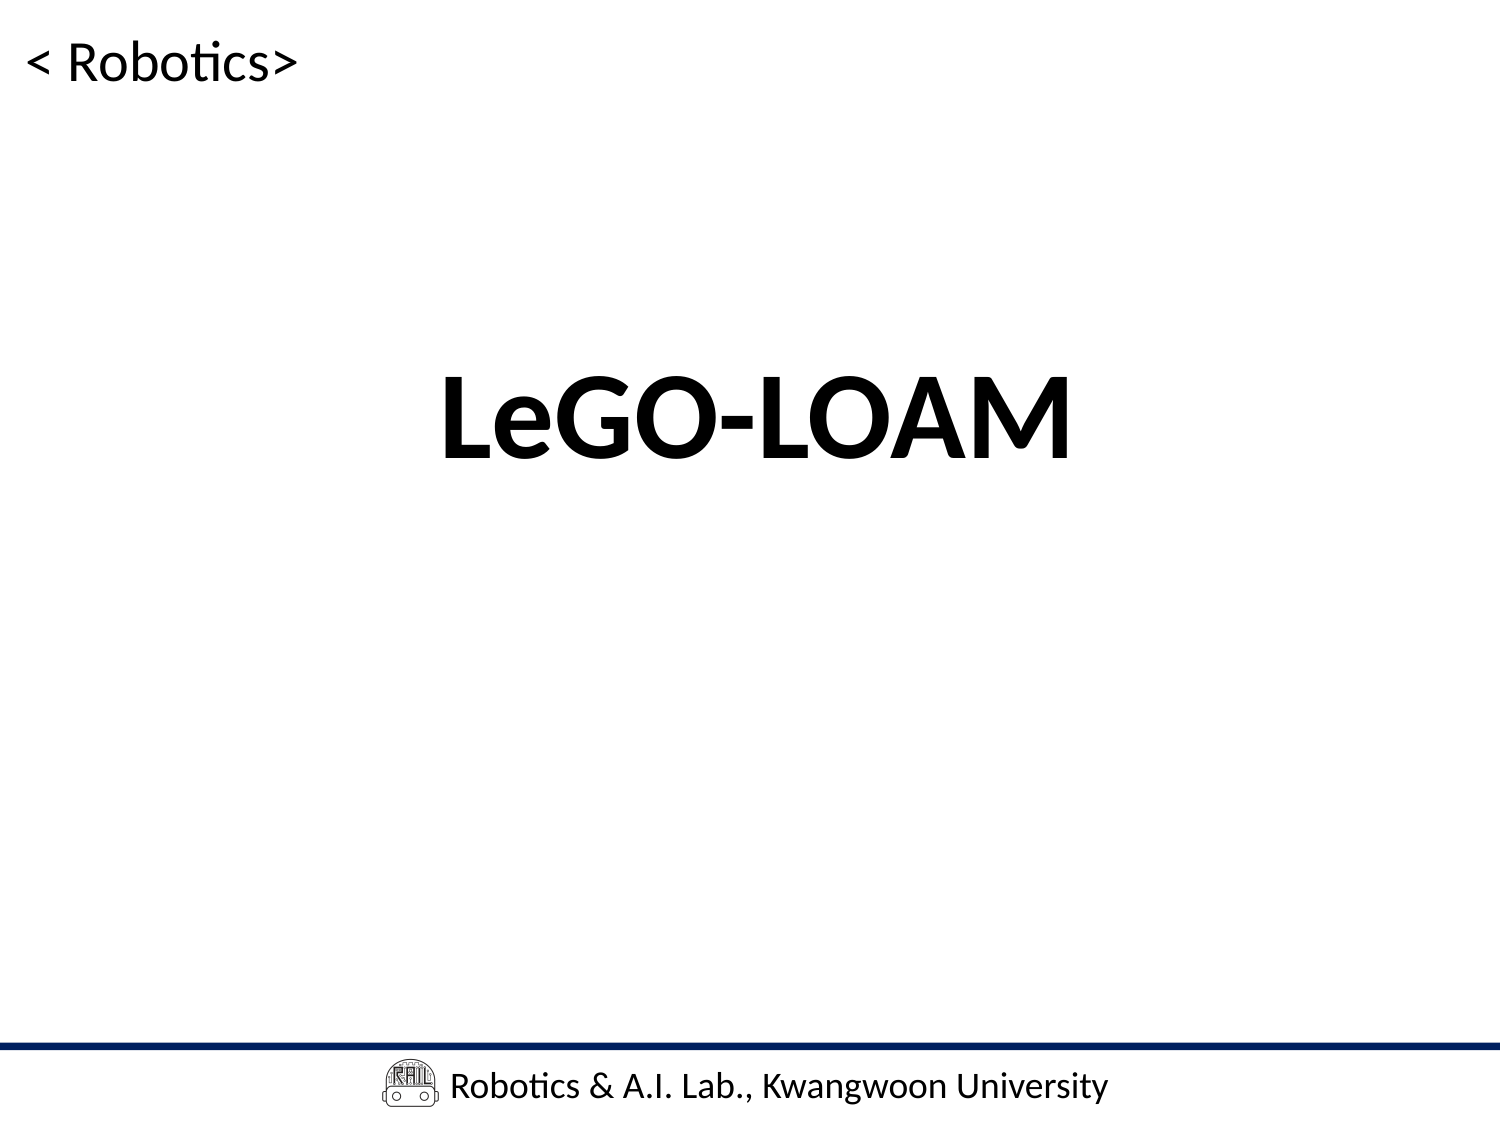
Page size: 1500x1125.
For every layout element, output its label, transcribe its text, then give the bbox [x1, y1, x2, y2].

title LeGO-LOAM [242, 322, 1301, 493]
footer Robotics & A.I. Lab., Kwangwoon University [435, 1053, 1140, 1123]
picture [373, 1047, 448, 1123]
